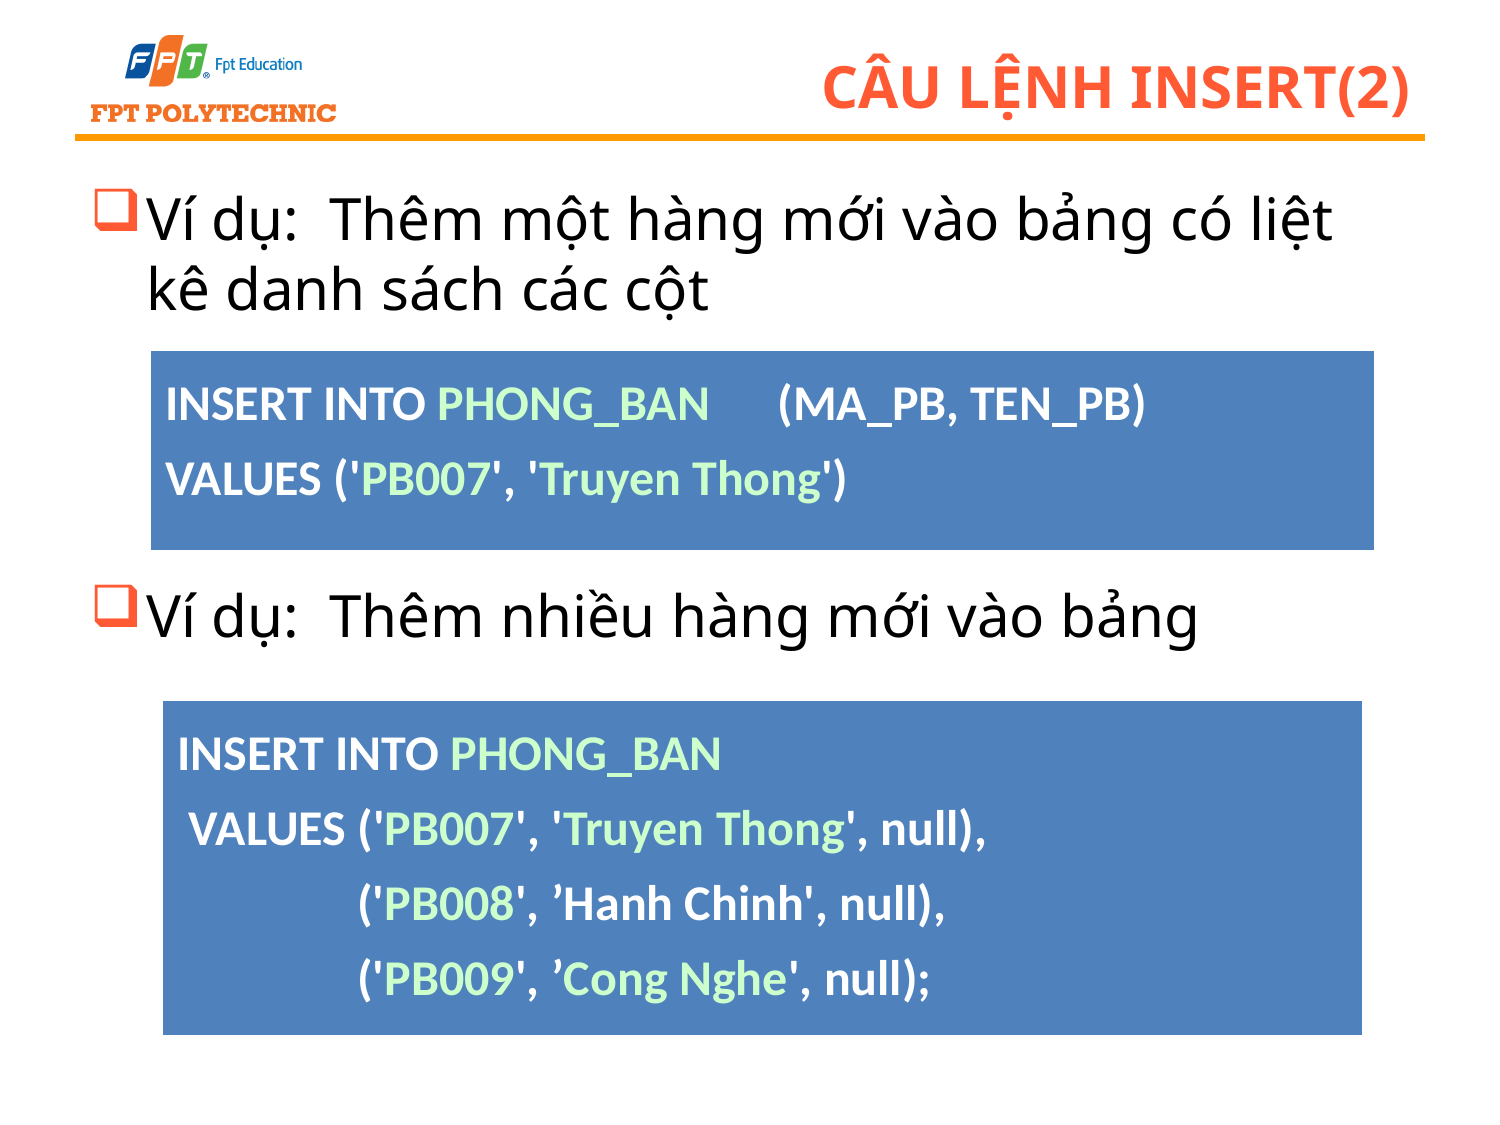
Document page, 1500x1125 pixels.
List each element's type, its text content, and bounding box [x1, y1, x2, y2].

table_header INSERT INTO PHONG_BAN (MA_PB, TEN_PB) VALUES ('PB007', 'Truyen Thong') [151, 351, 1374, 550]
list Ví dụ: Thêm một hàng mới vào bảng có liệt kê danh sách các cột Ví dụ: Thêm nhiều hàng mới vào bảng [75, 174, 1425, 1038]
table_header INSERT INTO PHONG_BAN VALUES ('PB007', 'Truyen Thong', null), ('PB008', ’Hanh Chinh', null), ('PB009', ’Cong Nghe', null); [163, 701, 1362, 1035]
picture [91, 35, 338, 122]
title Câu lệnh insert(2) [337, 45, 1425, 125]
